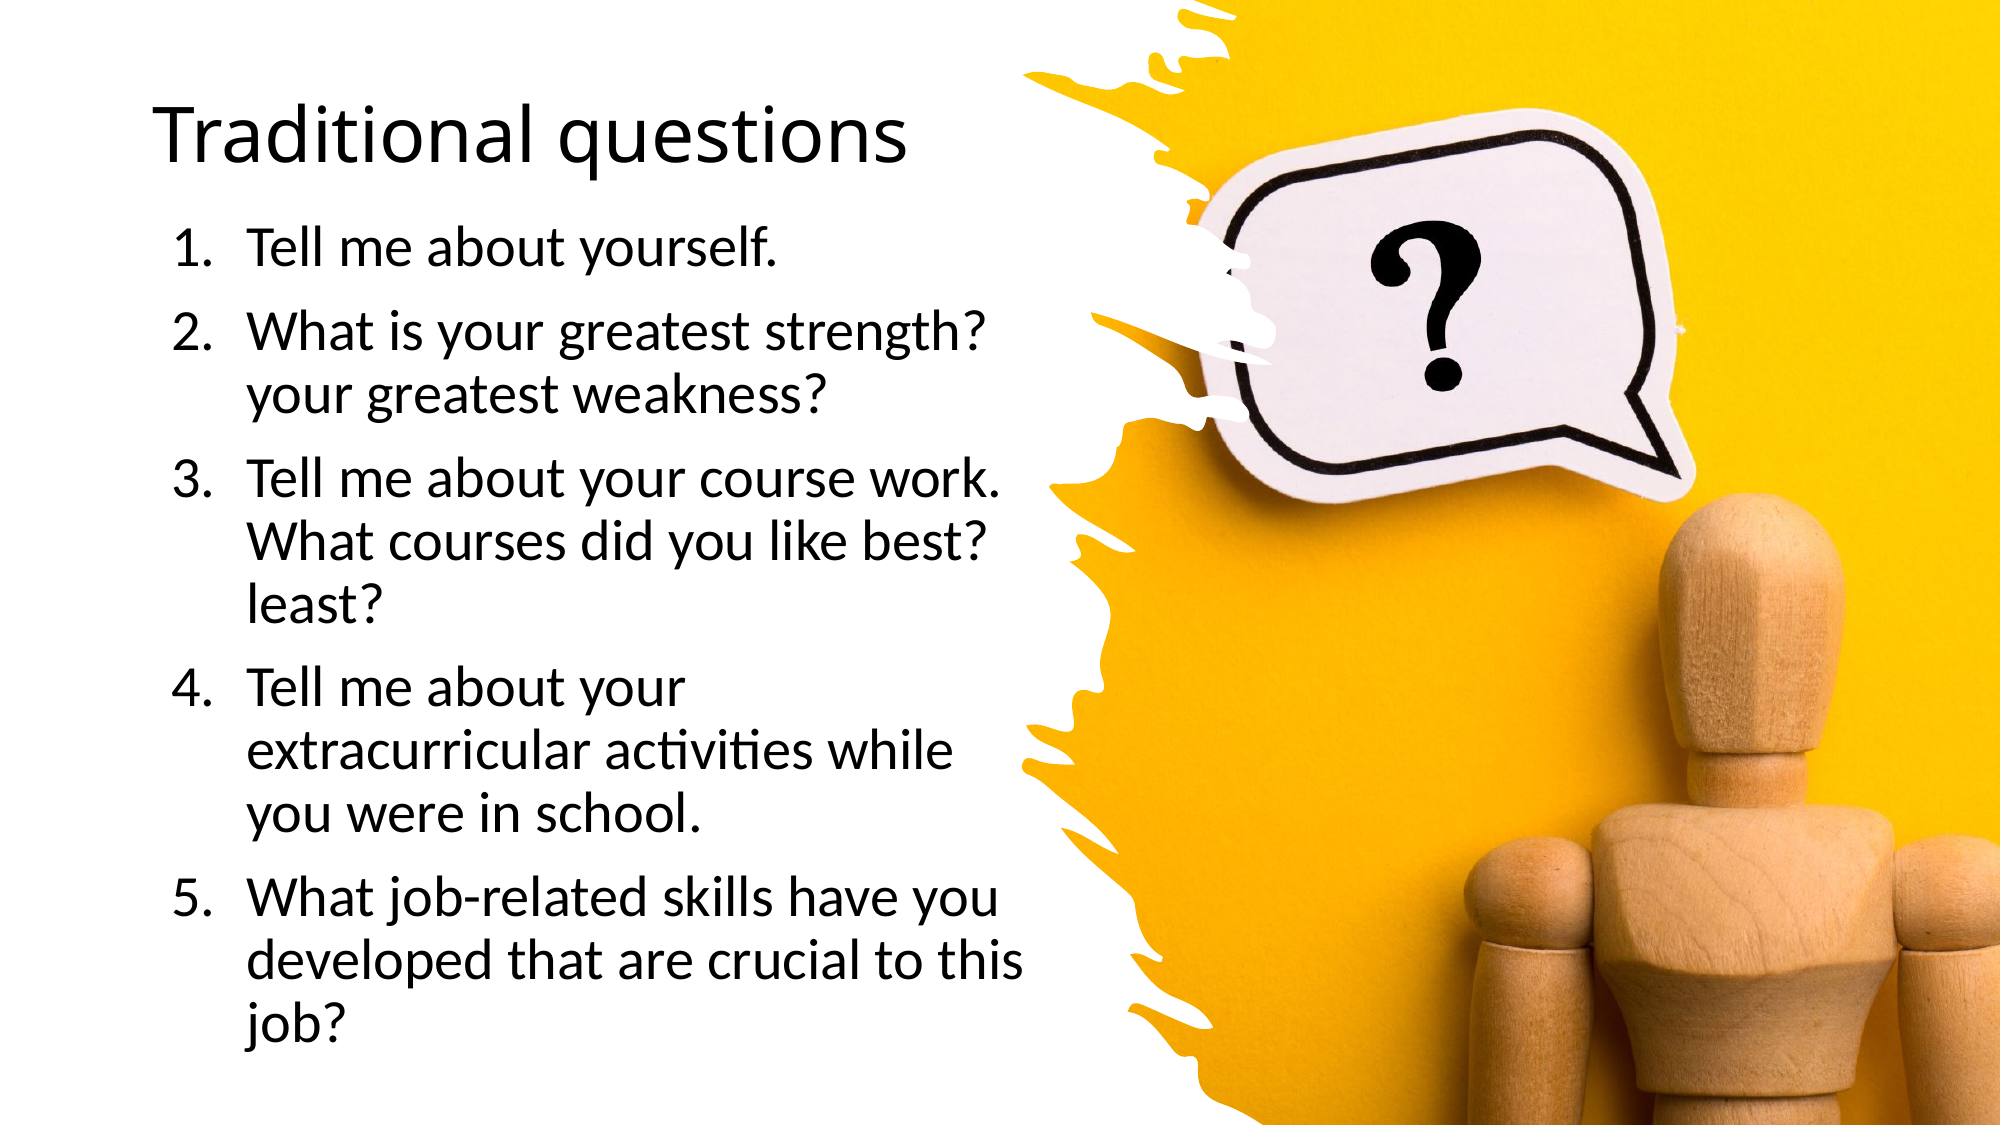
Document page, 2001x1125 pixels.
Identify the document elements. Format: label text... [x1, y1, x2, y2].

list Tell me about yourself. What is your greatest strength? your greatest weakness? Tell me about your course work. What courses did you like best? least? Tell me about your extracurricular activities while you were in school. What job-related skills have you developed that are crucial to this job? [137, 208, 1021, 1014]
title Traditional questions [137, 59, 1001, 208]
text_box [0, 0, 1021, 1125]
picture [1021, 0, 2000, 1125]
